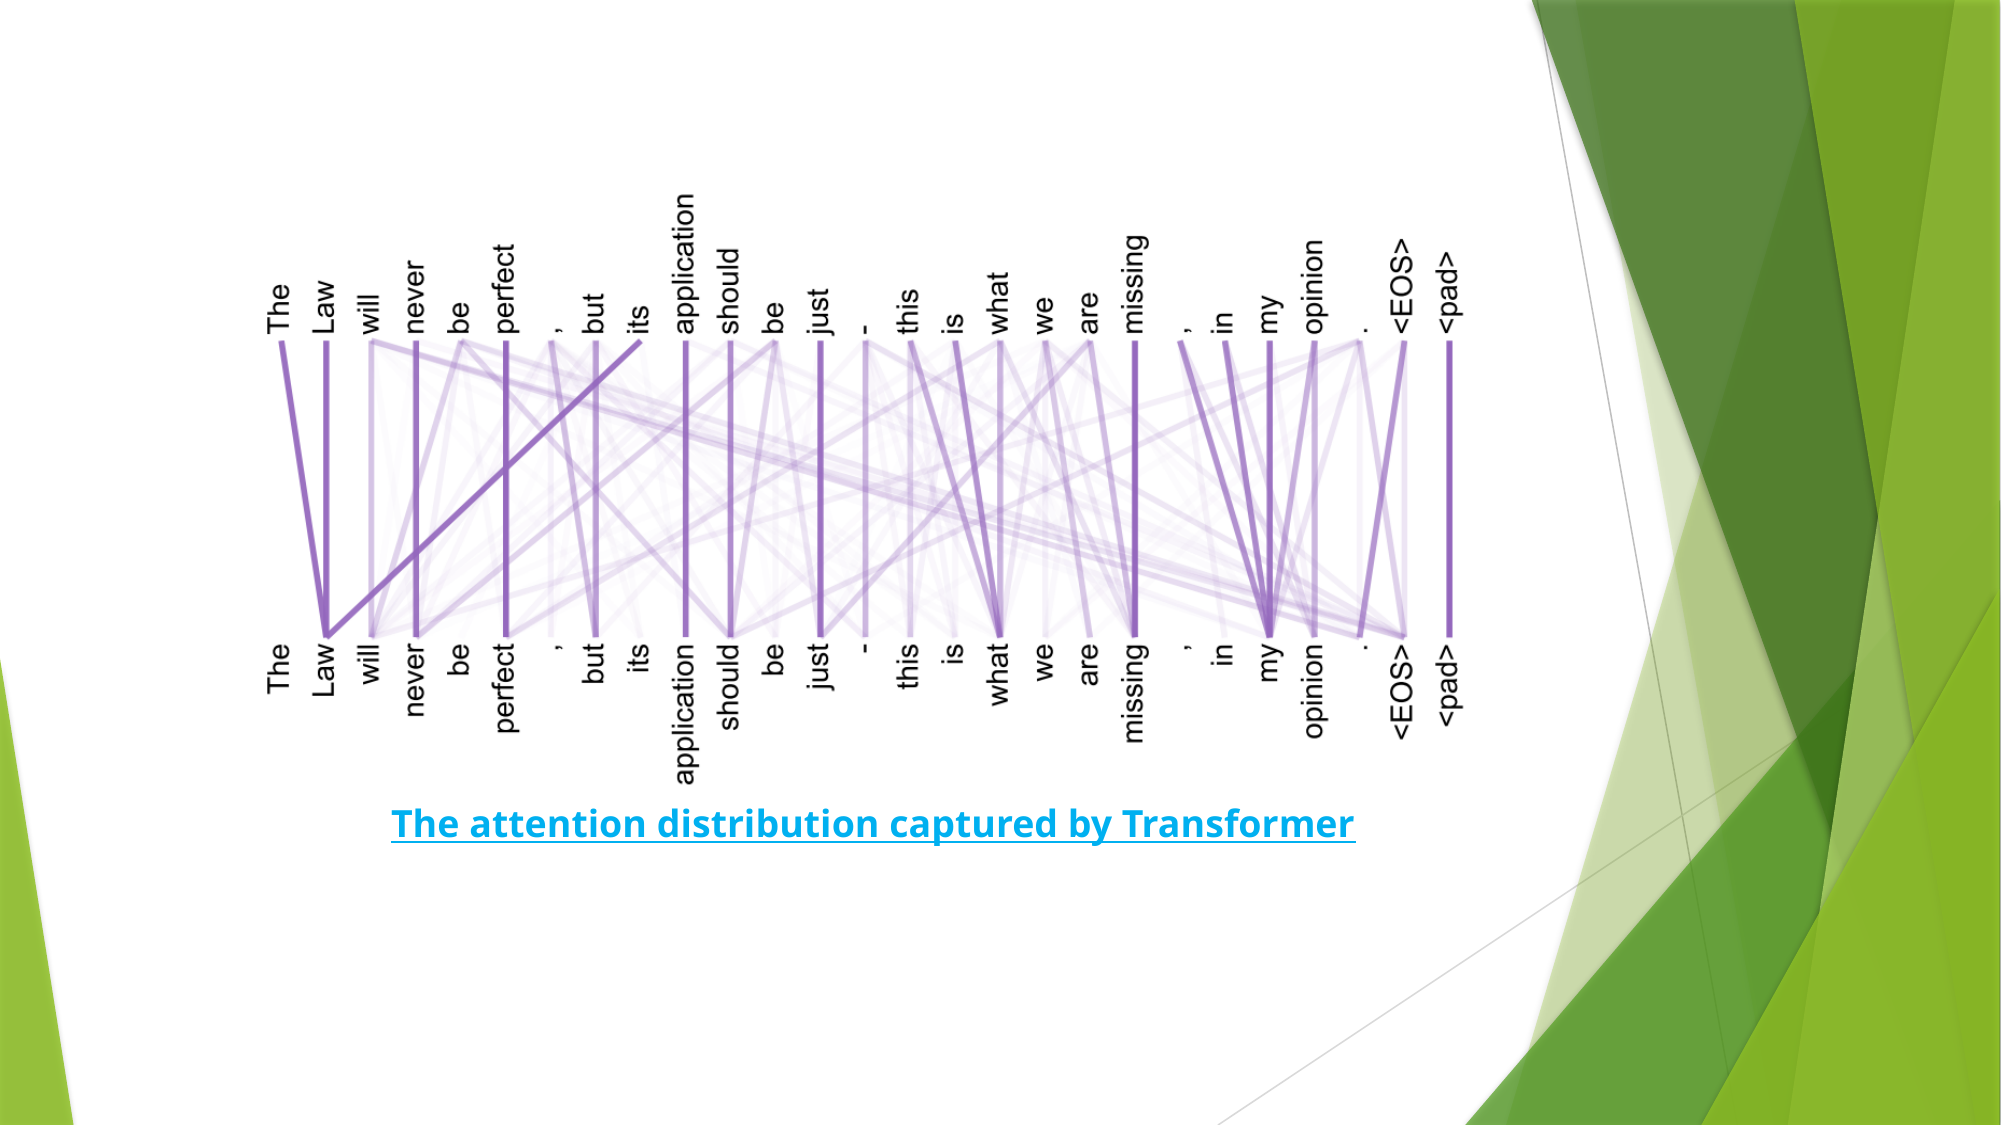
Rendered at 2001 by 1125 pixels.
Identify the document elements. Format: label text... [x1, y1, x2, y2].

text_box The attention distribution captured by Transformer [372, 801, 1375, 853]
picture [234, 156, 1487, 793]
